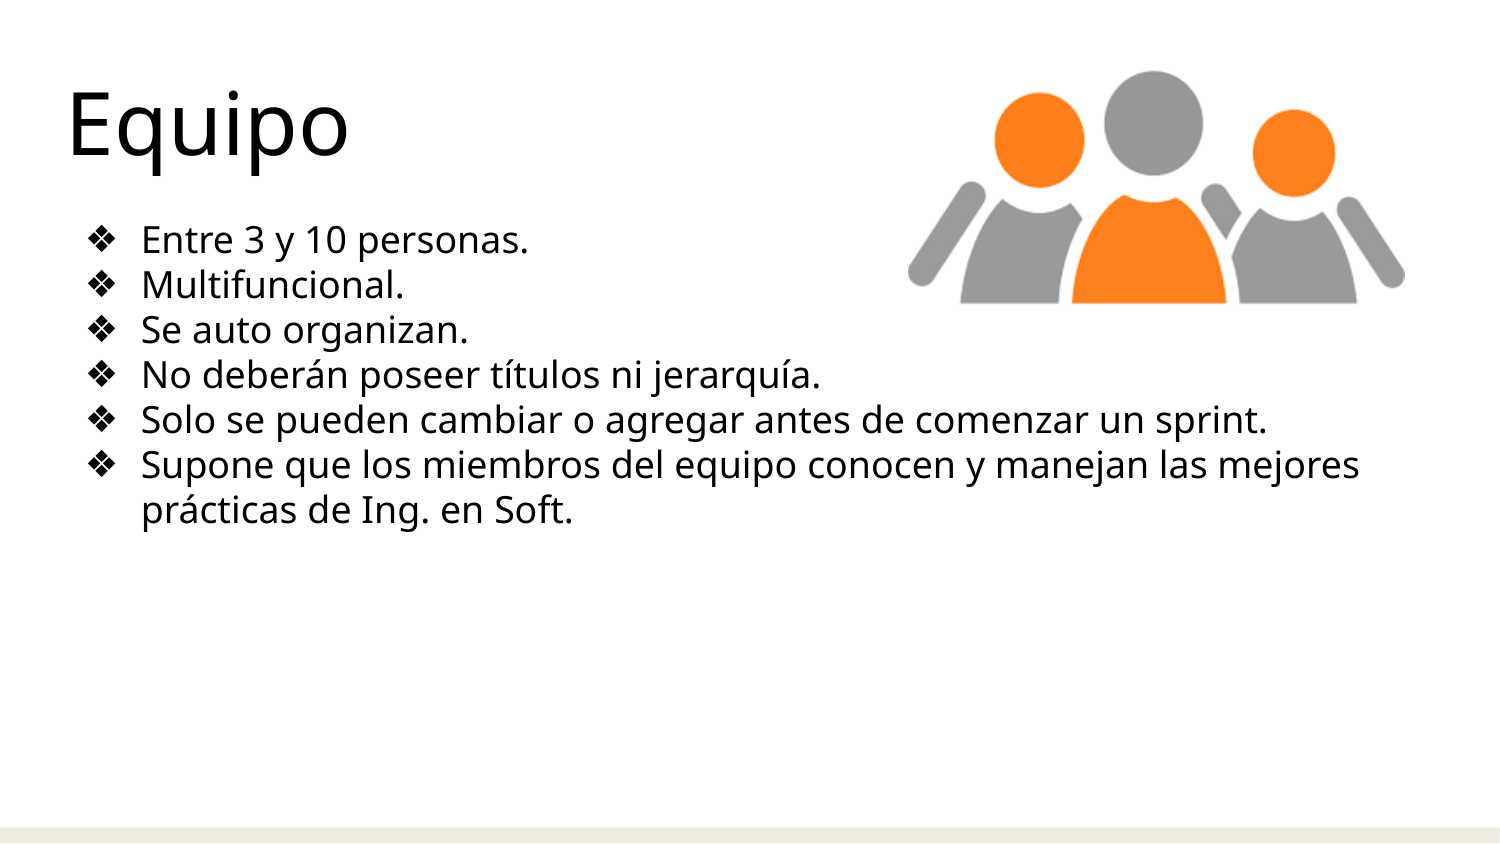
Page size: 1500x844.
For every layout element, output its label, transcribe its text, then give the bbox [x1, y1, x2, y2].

text_box Entre 3 y 10 personas. Multifuncional. Se auto organizan. No deberán poseer títulos ni jerarquía. Solo se pueden cambiar o agregar antes de comenzar un sprint. Supone que los miembros del equipo conocen y manejan las mejores prácticas de Ing. en Soft. [51, 200, 1449, 751]
text_box Equipo [51, 51, 1449, 188]
picture [907, 62, 1405, 312]
